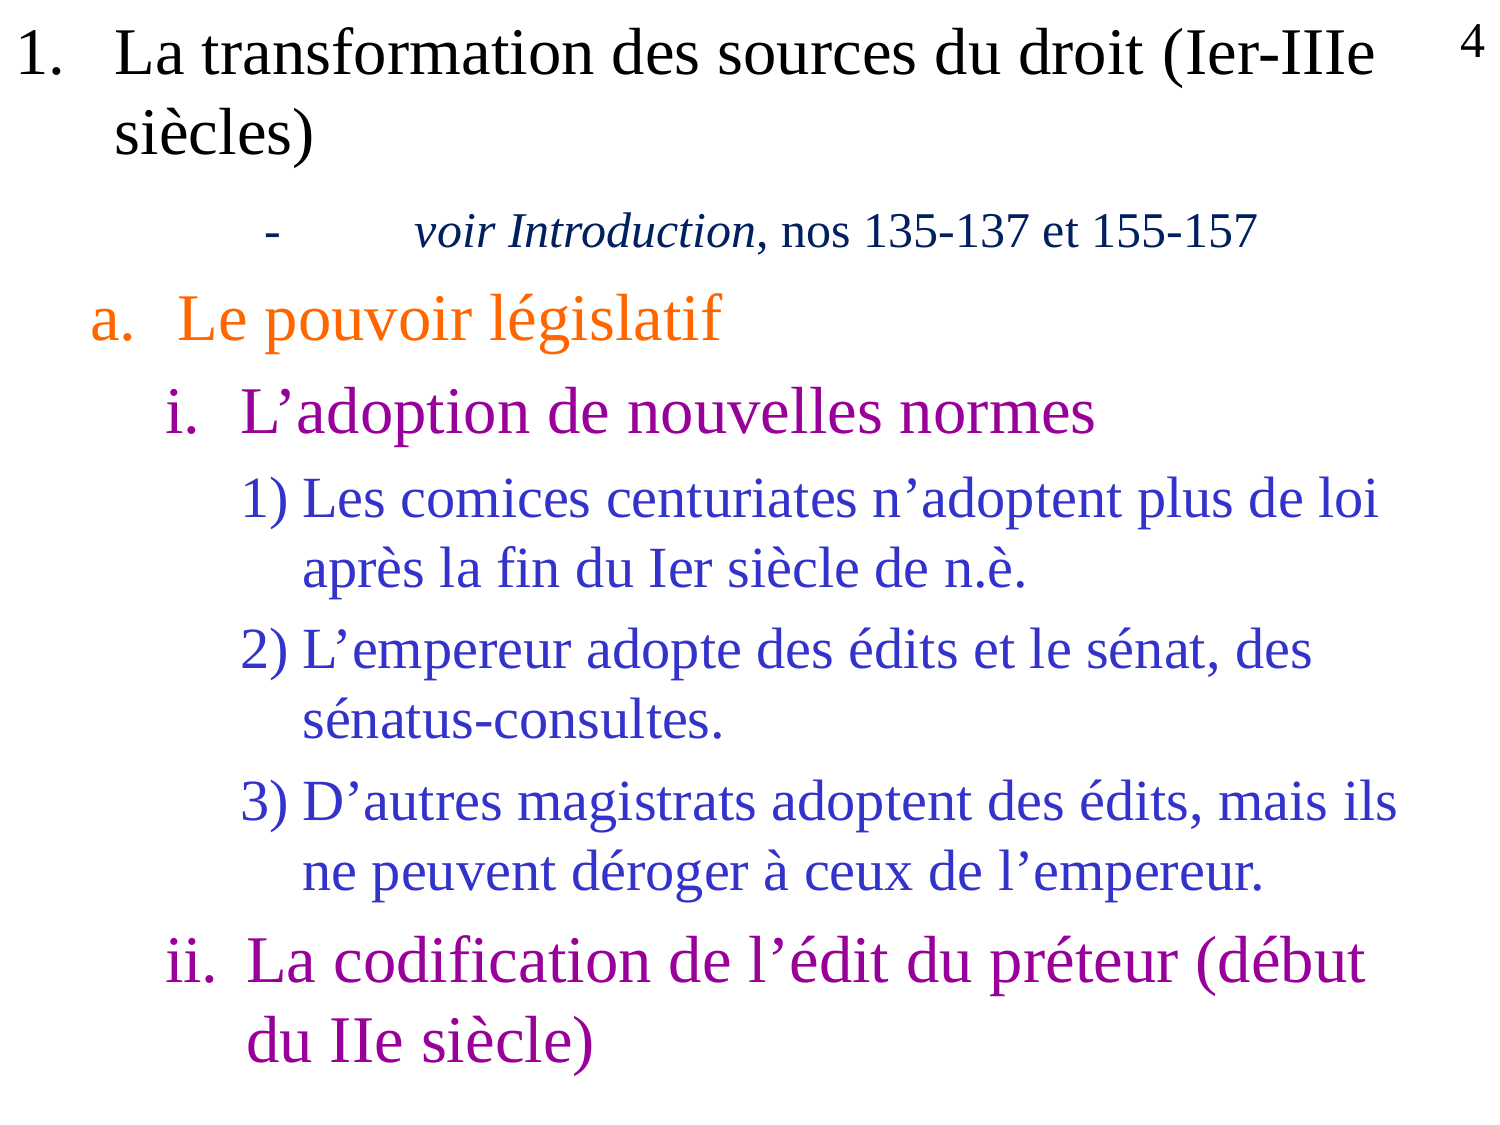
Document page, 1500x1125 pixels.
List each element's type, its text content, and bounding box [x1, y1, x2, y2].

slide_number 4 [1436, 0, 1500, 63]
list La transformation des sources du droit (Ier-IIIe siècles) - voir Introduction, nos 135-137 et 155-157 Le pouvoir législatif L’adoption de nouvelles normes Les comices centuriates n’adoptent plus de loi après la fin du Ier siècle de n.è. L’empereur adopte des édits et le sénat, des sénatus-consultes. D’autres magistrats adoptent des édits, mais ils ne peuvent déroger à ceux de l’empereur. La codification de l’édit du préteur (début du IIe siècle) [0, 0, 1436, 1125]
